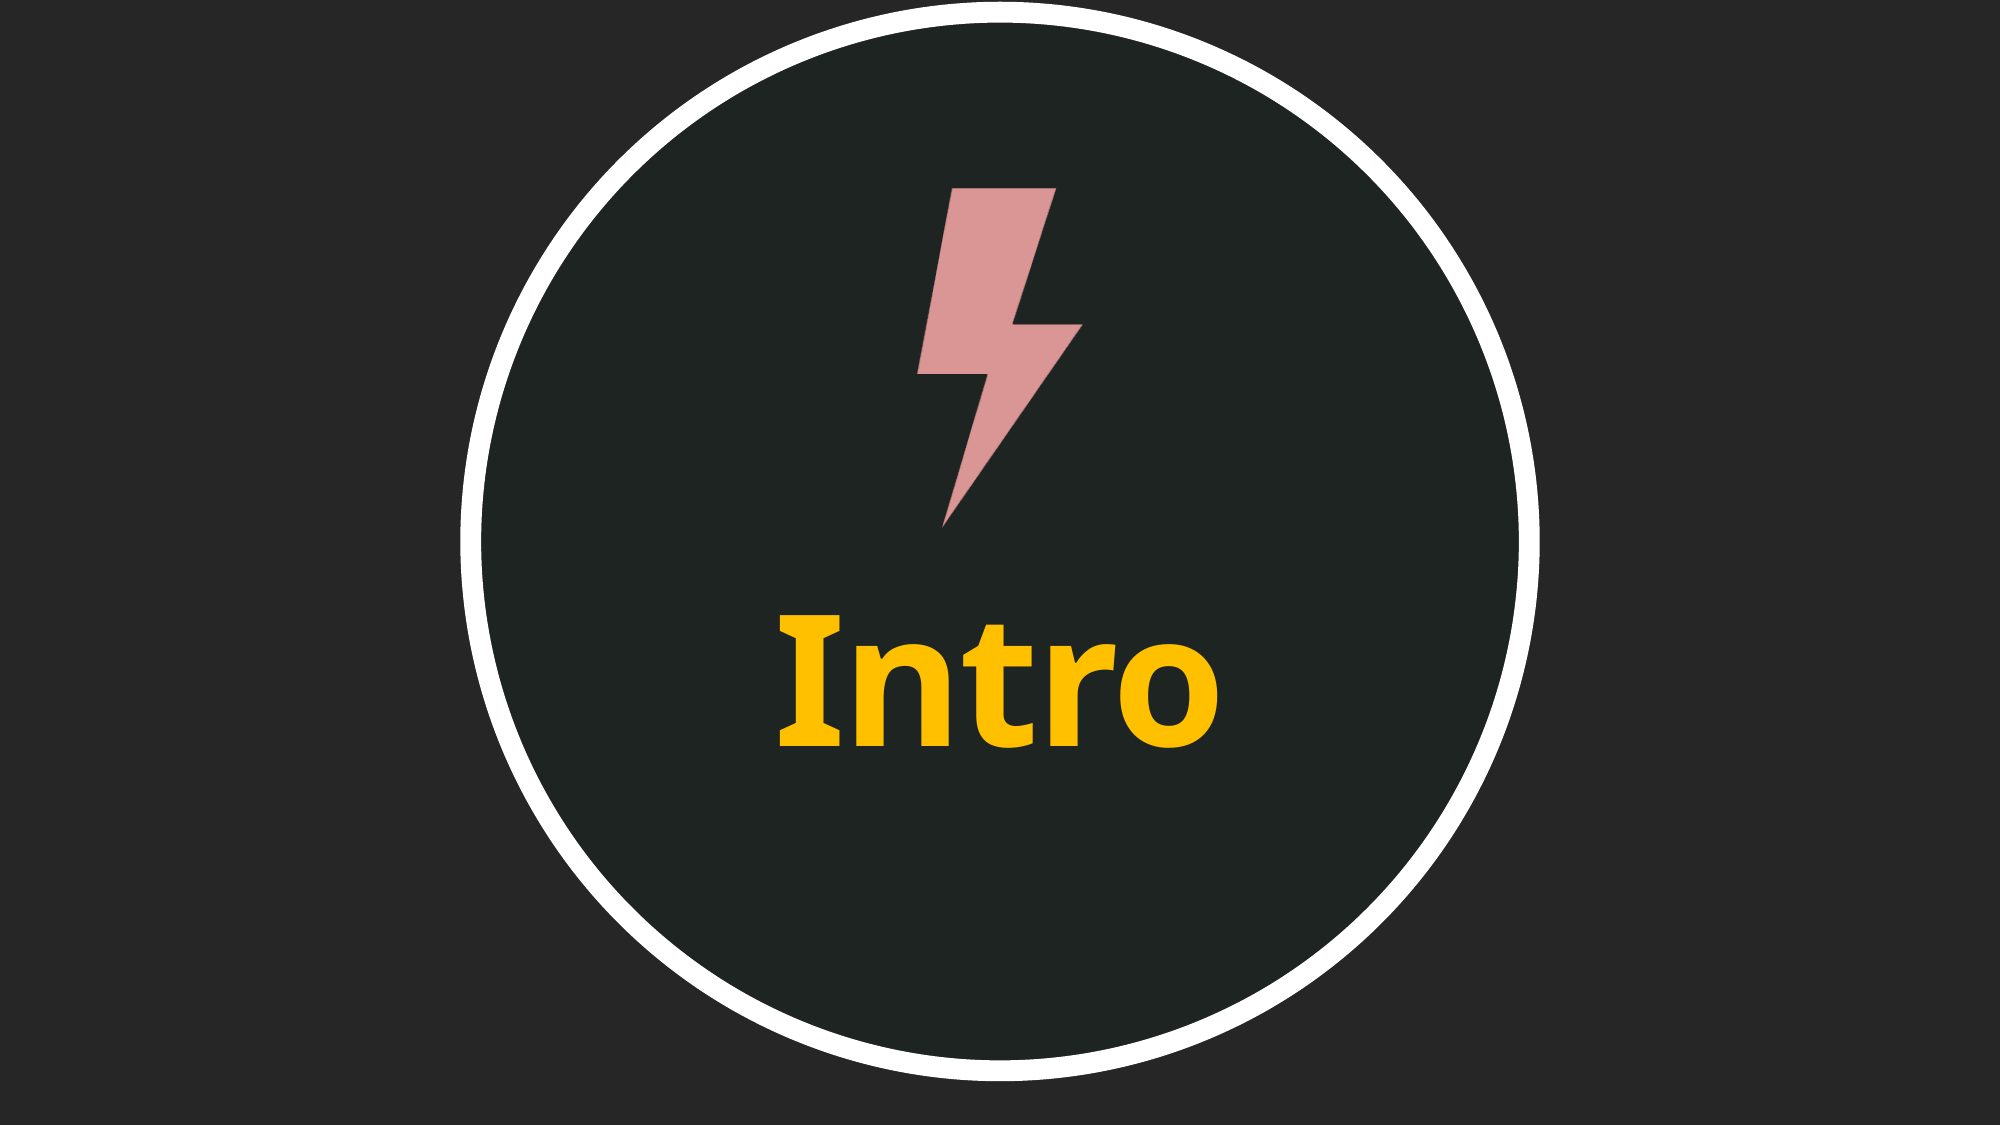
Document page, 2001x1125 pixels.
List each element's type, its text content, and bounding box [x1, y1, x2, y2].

picture [801, 158, 1199, 557]
text_box [532, 791, 1468, 1072]
text_box Intro [483, 556, 1517, 791]
text_box [469, 11, 1531, 660]
